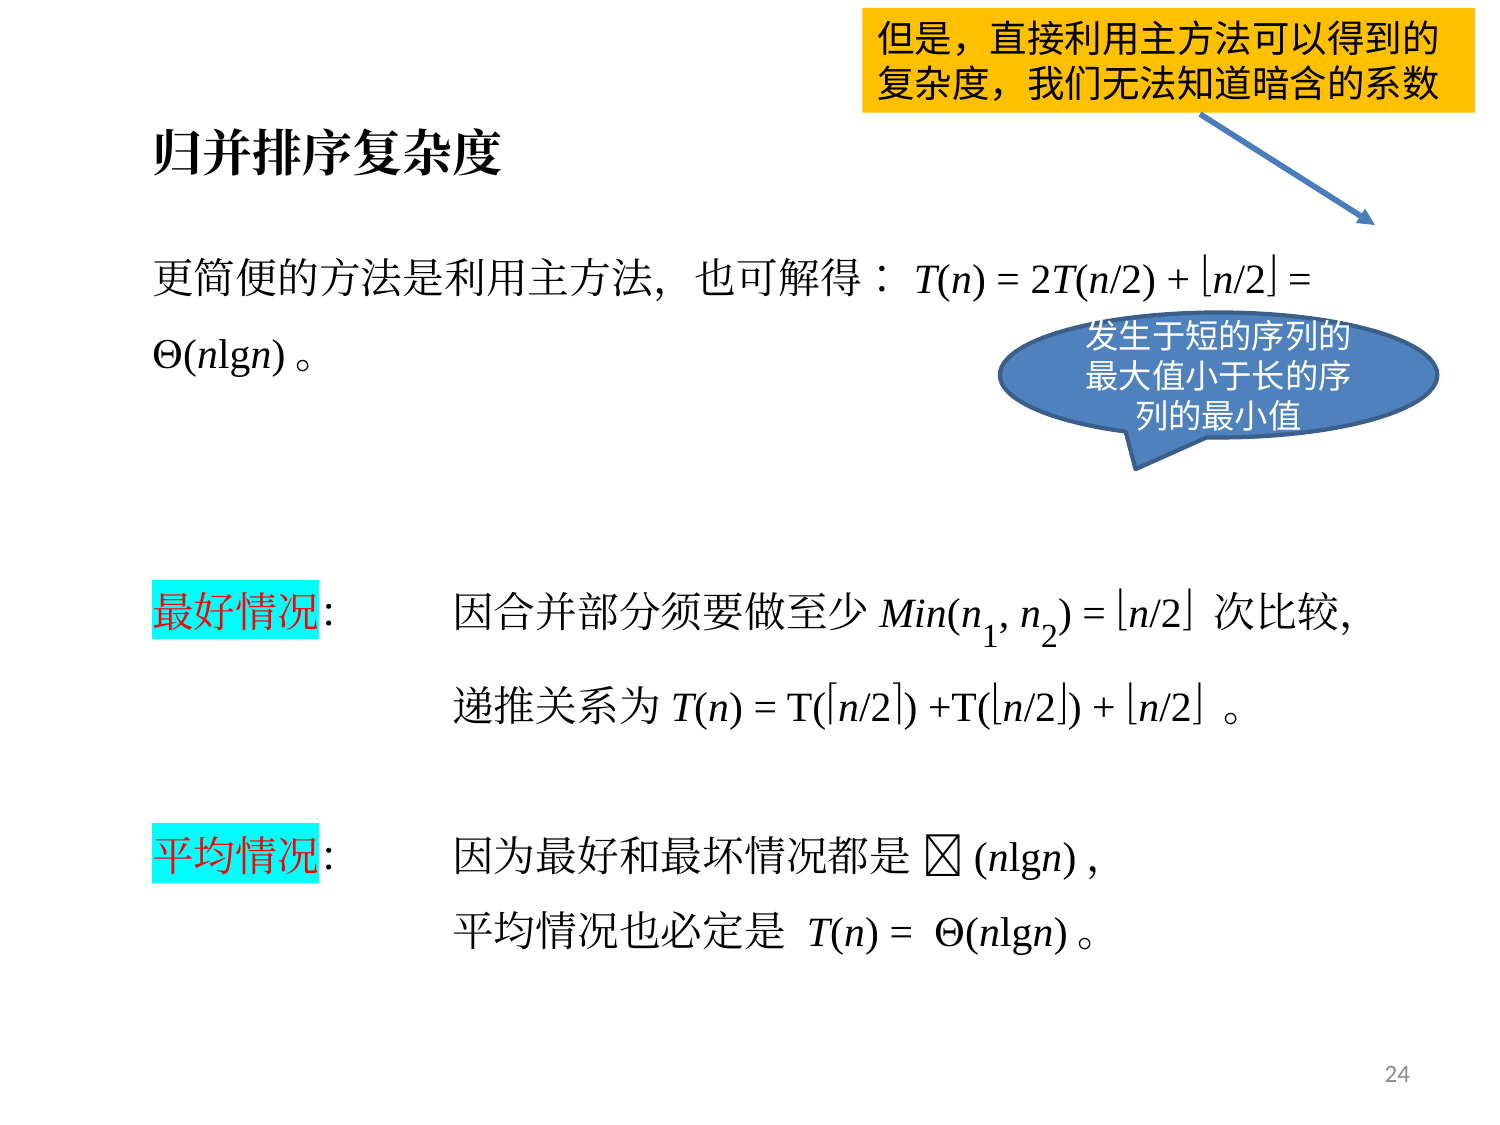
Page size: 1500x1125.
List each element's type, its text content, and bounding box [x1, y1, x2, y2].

text_box 归并排序复杂度 更简便的方法是利用主方法，也可解得：T(n) = 2T(n/2) + n/2 = (nlgn)。 最好情况： 因合并部分须要做至少Min(n1, n2) = n/2 次比较， 递推关系为T(n) = T(n/2) +T(n/2) + n/2 。 平均情况： 因为最好和最坏情况都是 (nlgn)， 平均情况也必定是 T(n) = (nlgn)。 [137, 113, 1475, 962]
slide_number 24 [1074, 1042, 1425, 1103]
text_box 发生于短的序列的最大值小于长的序列的最小值 [997, 310, 1440, 472]
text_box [1199, 113, 1376, 226]
text_box 但是，直接利用主方法可以得到的复杂度，我们无法知道暗含的系数 [862, 7, 1475, 113]
